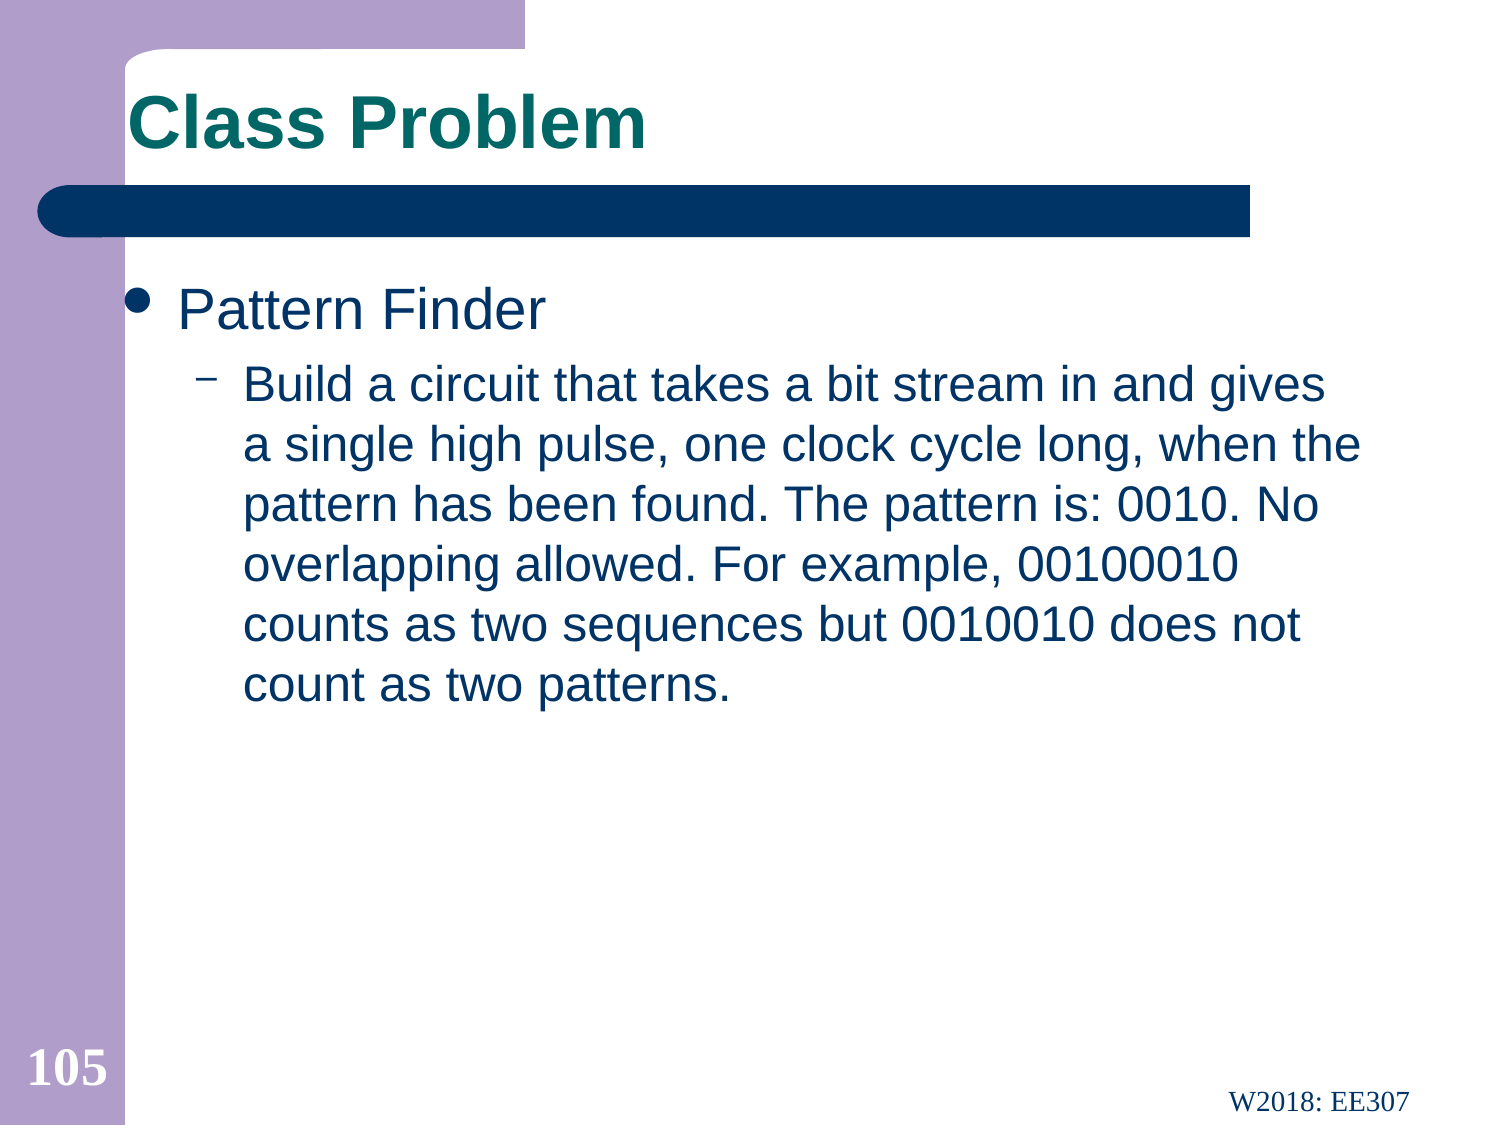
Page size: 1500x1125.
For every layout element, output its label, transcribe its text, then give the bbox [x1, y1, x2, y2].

title Class Problem [112, 15, 1388, 173]
footer W2018: EE307 [512, 1074, 1426, 1125]
slide_number 105 [0, 1023, 136, 1105]
list Pattern Finder Build a circuit that takes a bit stream in and gives a single high pulse, one clock cycle long, when the pattern has been found. The pattern is: 0010. No overlapping allowed. For example, 00100010 counts as two sequences but 0010010 does not count as two patterns. [105, 263, 1382, 939]
